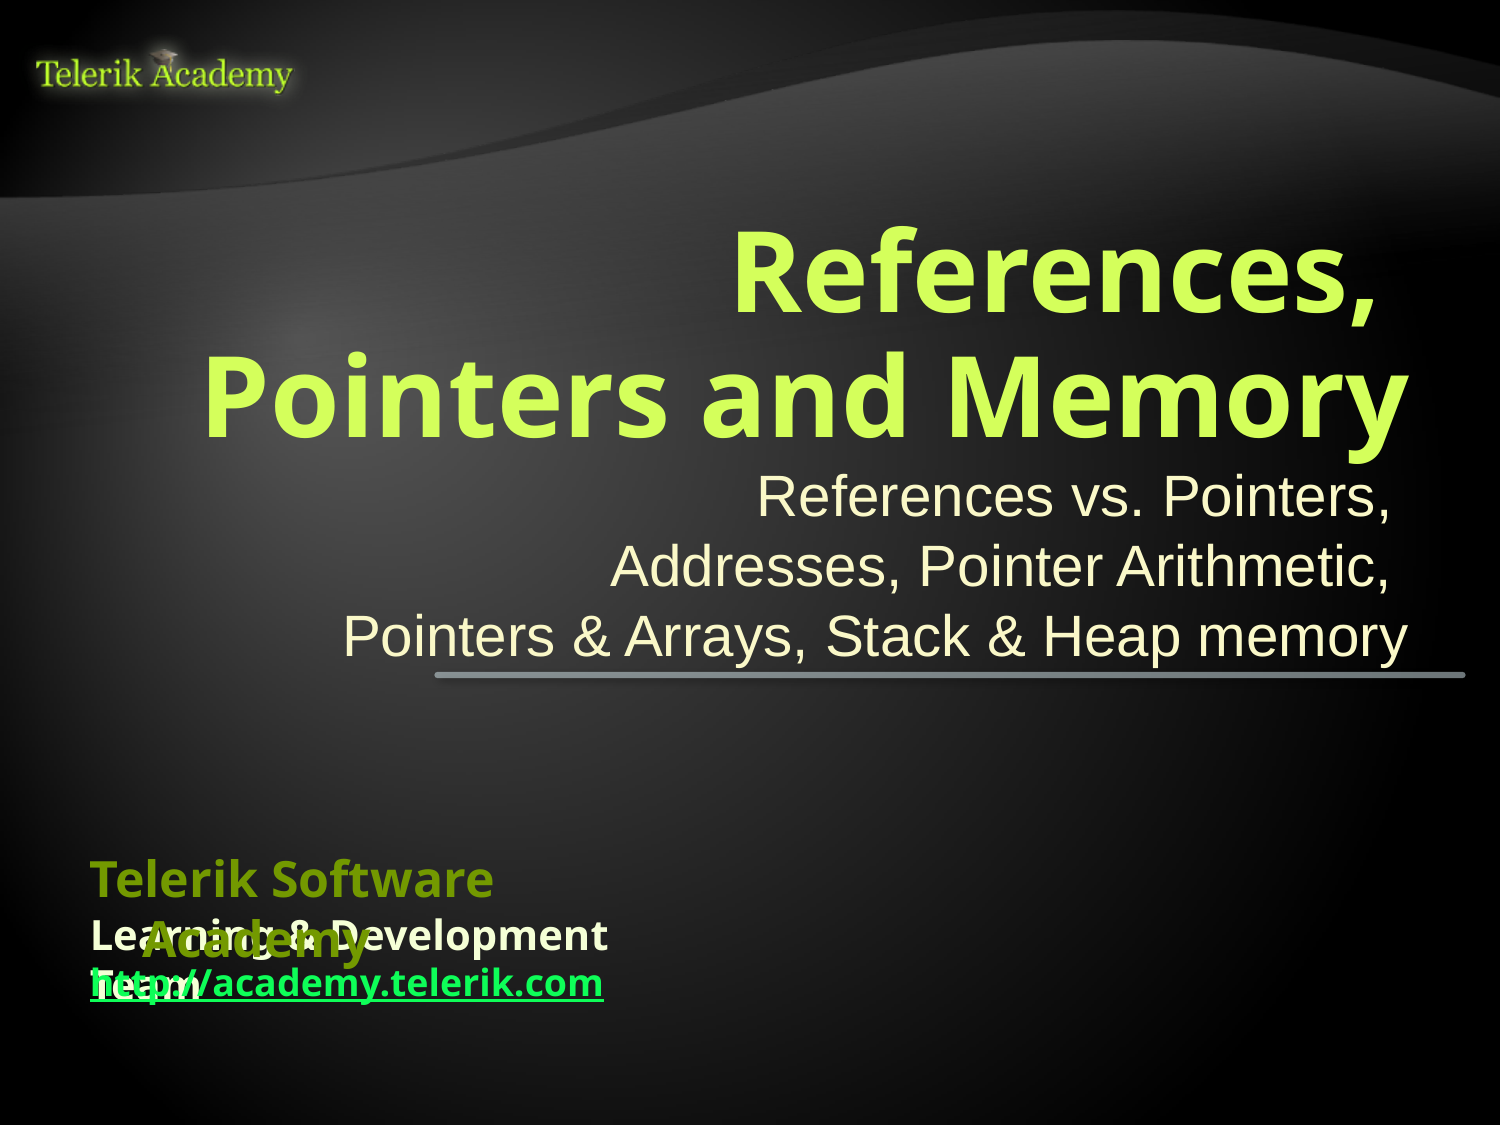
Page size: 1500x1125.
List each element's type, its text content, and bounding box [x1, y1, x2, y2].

picture [0, 0, 1500, 1125]
title References, Pointers and Memory [75, 210, 1425, 461]
list Telerik Software Academy [75, 840, 730, 1125]
subtitle References vs. Pointers, Addresses, Pointer Arithmetic, Pointers & Arrays, Stack & Heap memory [262, 516, 1410, 610]
